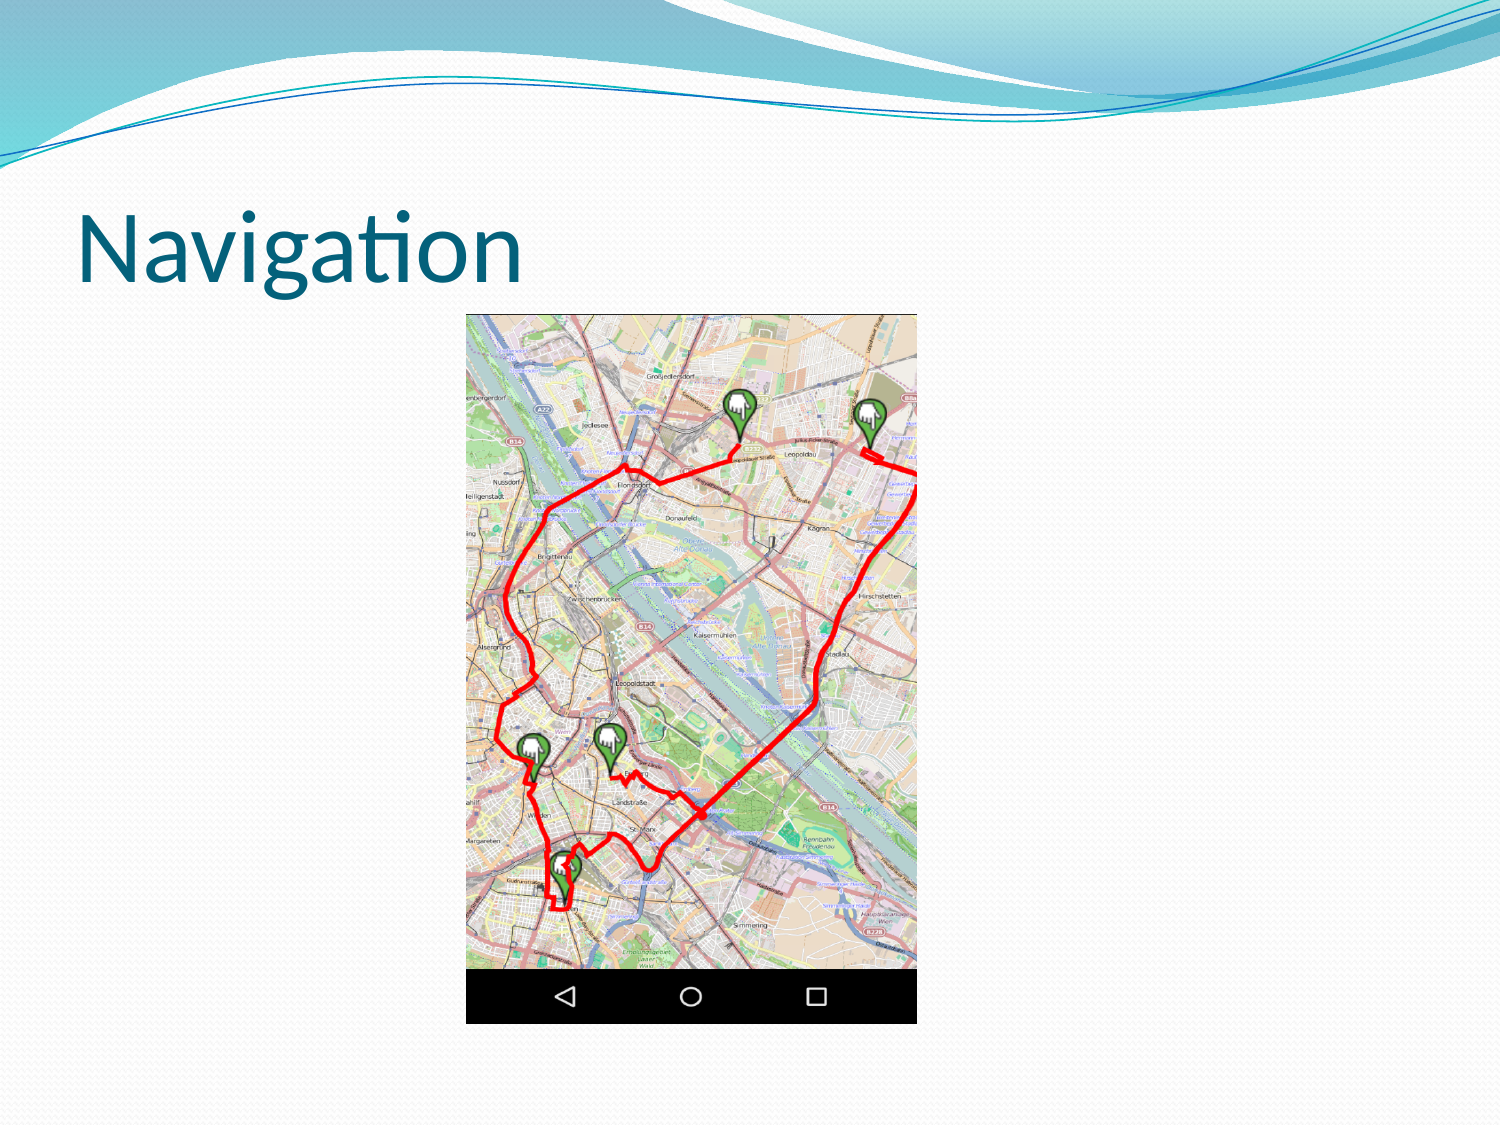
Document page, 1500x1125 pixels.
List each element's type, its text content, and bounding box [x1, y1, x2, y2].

picture [466, 314, 917, 1024]
title Navigation [75, 115, 1425, 303]
